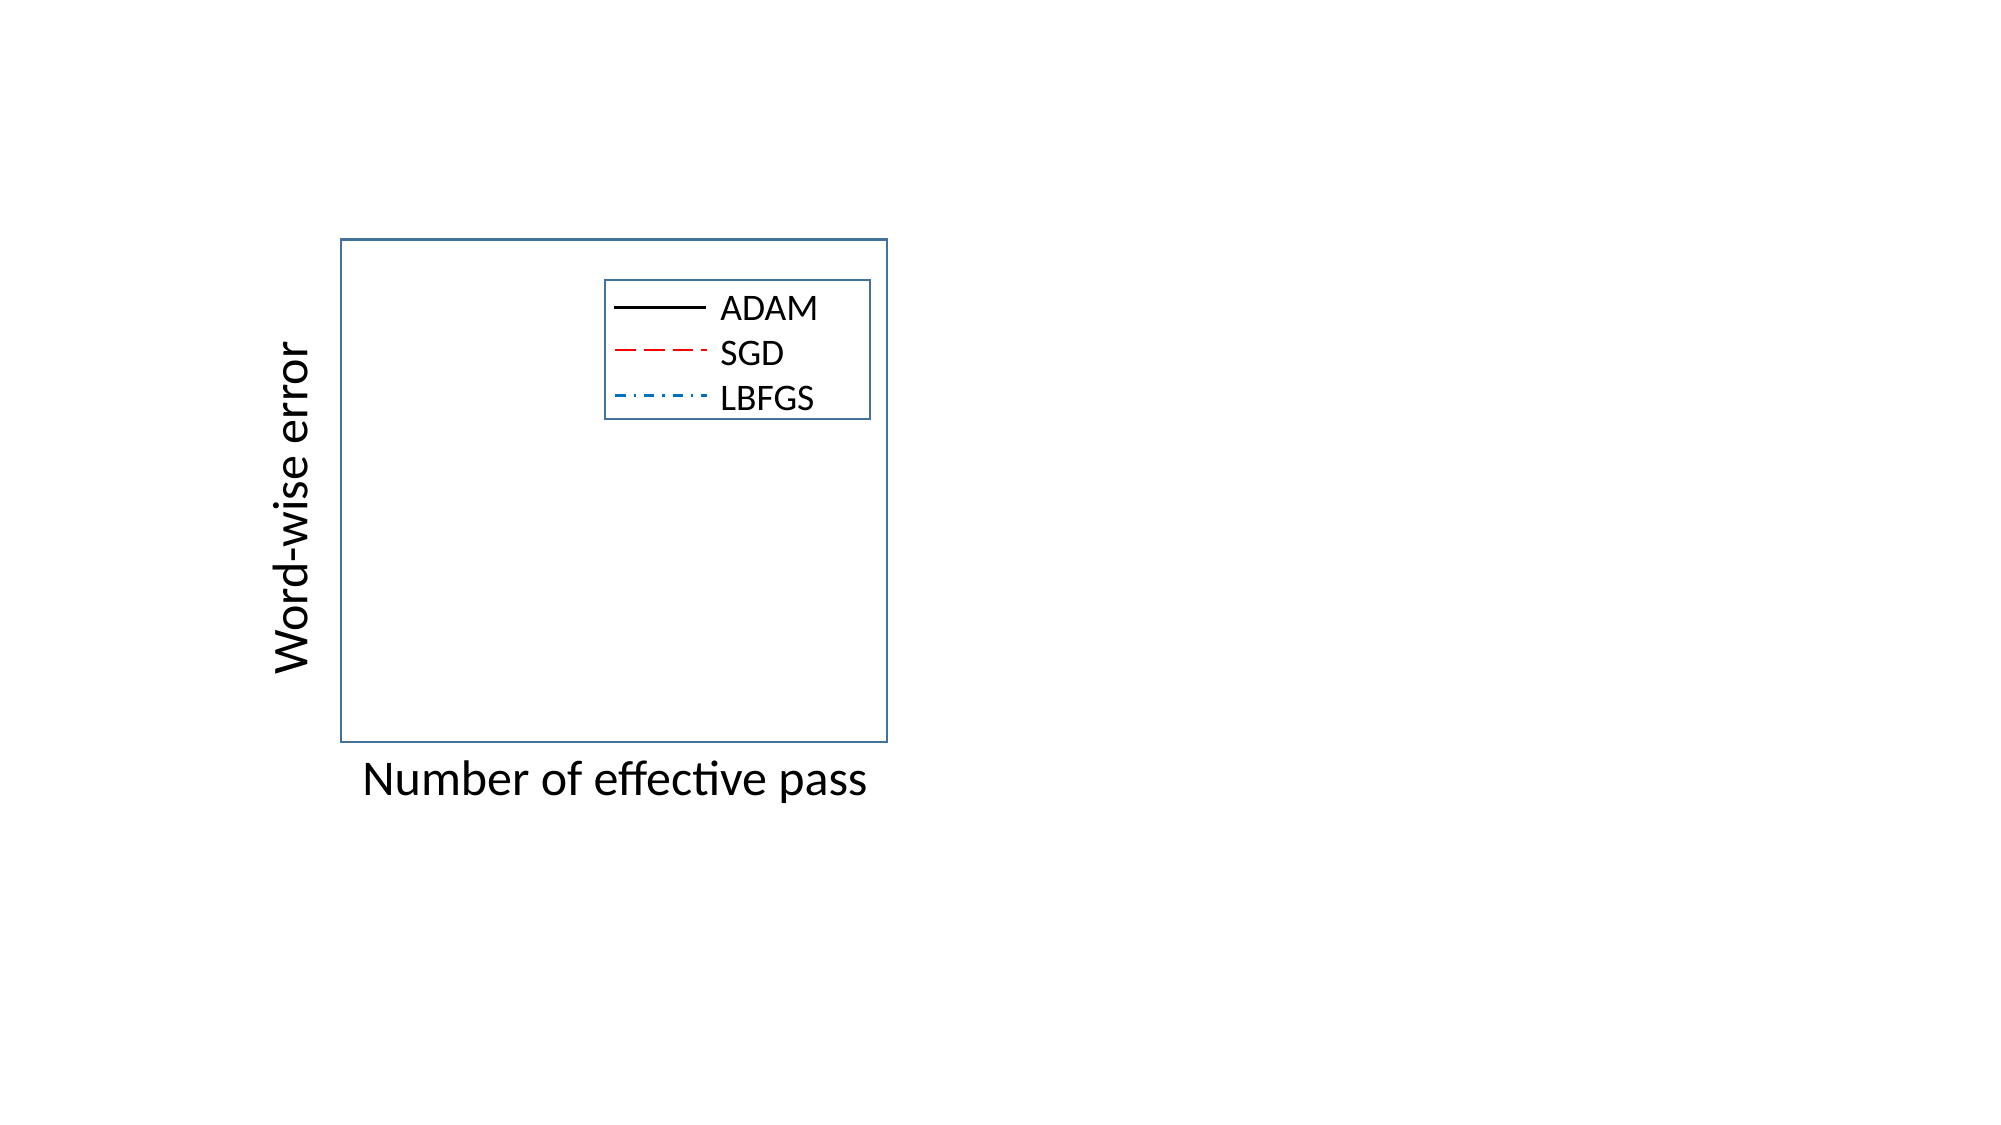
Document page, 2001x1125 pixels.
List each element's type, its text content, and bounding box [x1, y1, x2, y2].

text_box [340, 238, 888, 737]
text_box Word-wise error [249, 239, 341, 746]
text_box ADAM SGD LBFGS [705, 275, 898, 425]
text_box Number of effective pass [313, 737, 896, 813]
text_box [604, 279, 871, 420]
